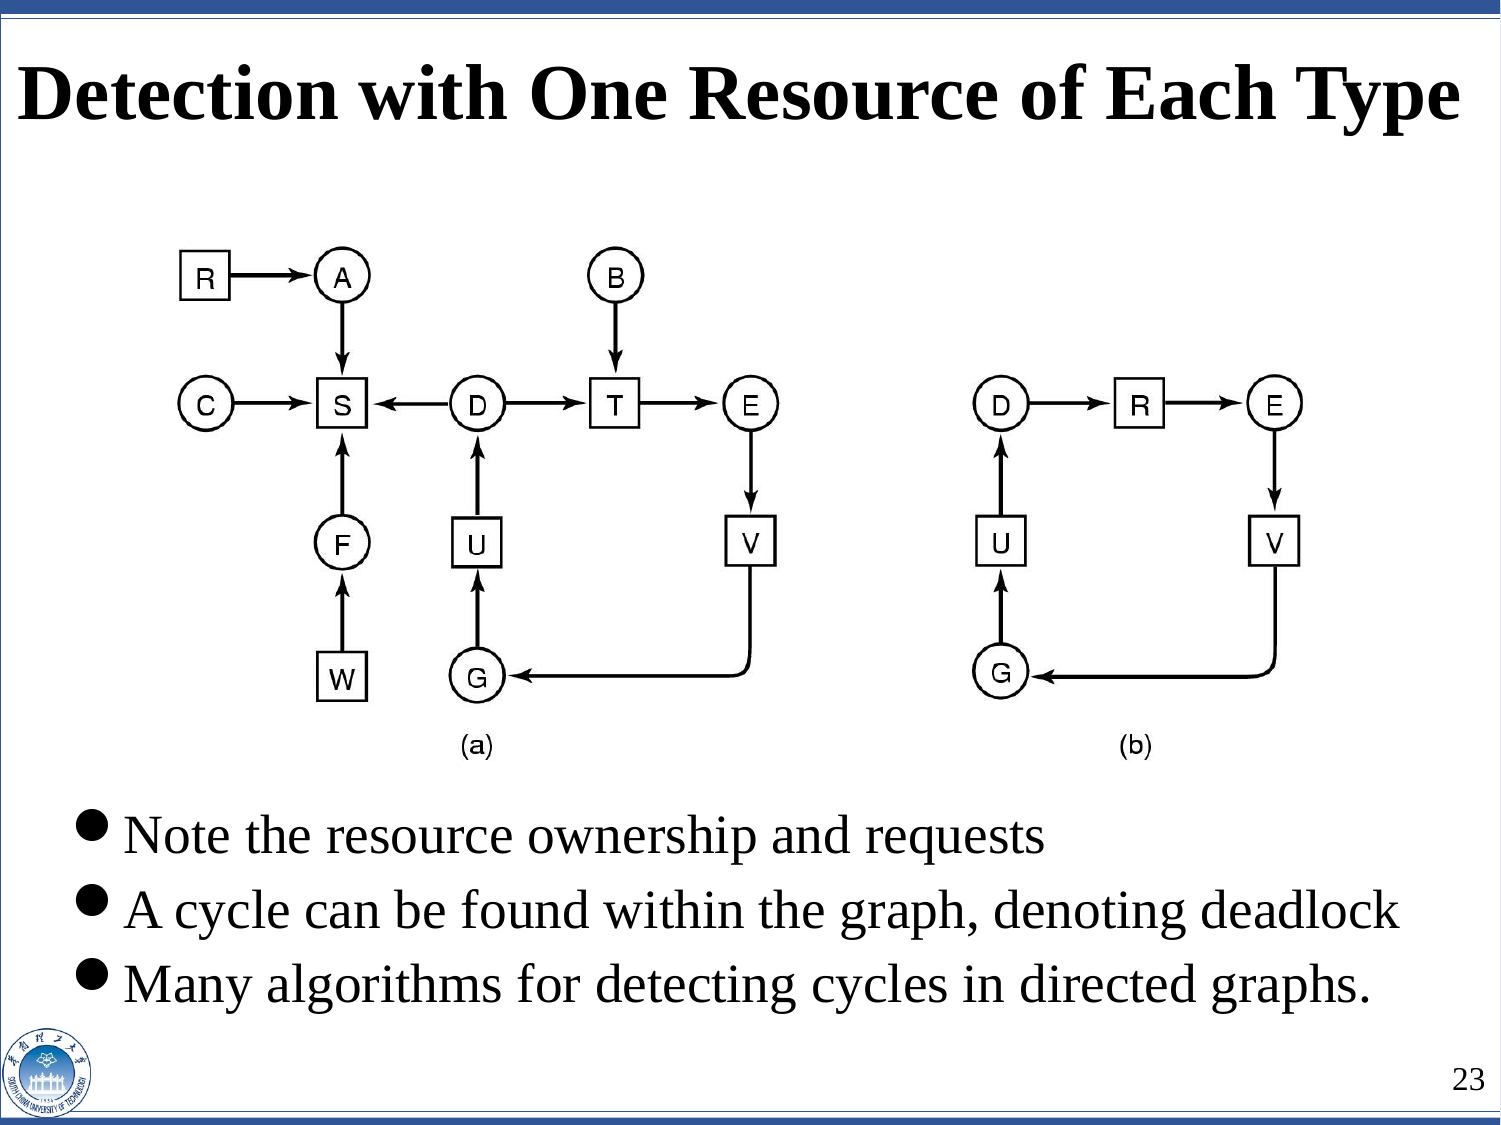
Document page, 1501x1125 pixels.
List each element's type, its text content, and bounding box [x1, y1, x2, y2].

text_box 23 [1429, 1049, 1501, 1125]
picture [2, 1028, 91, 1117]
picture [164, 240, 1314, 762]
list Note the resource ownership and requests A cycle can be found within the graph, denoting deadlock Many algorithms for detecting cycles in directed graphs. [56, 798, 1501, 1024]
title Detection with One Resource of Each Type [0, 0, 1501, 188]
